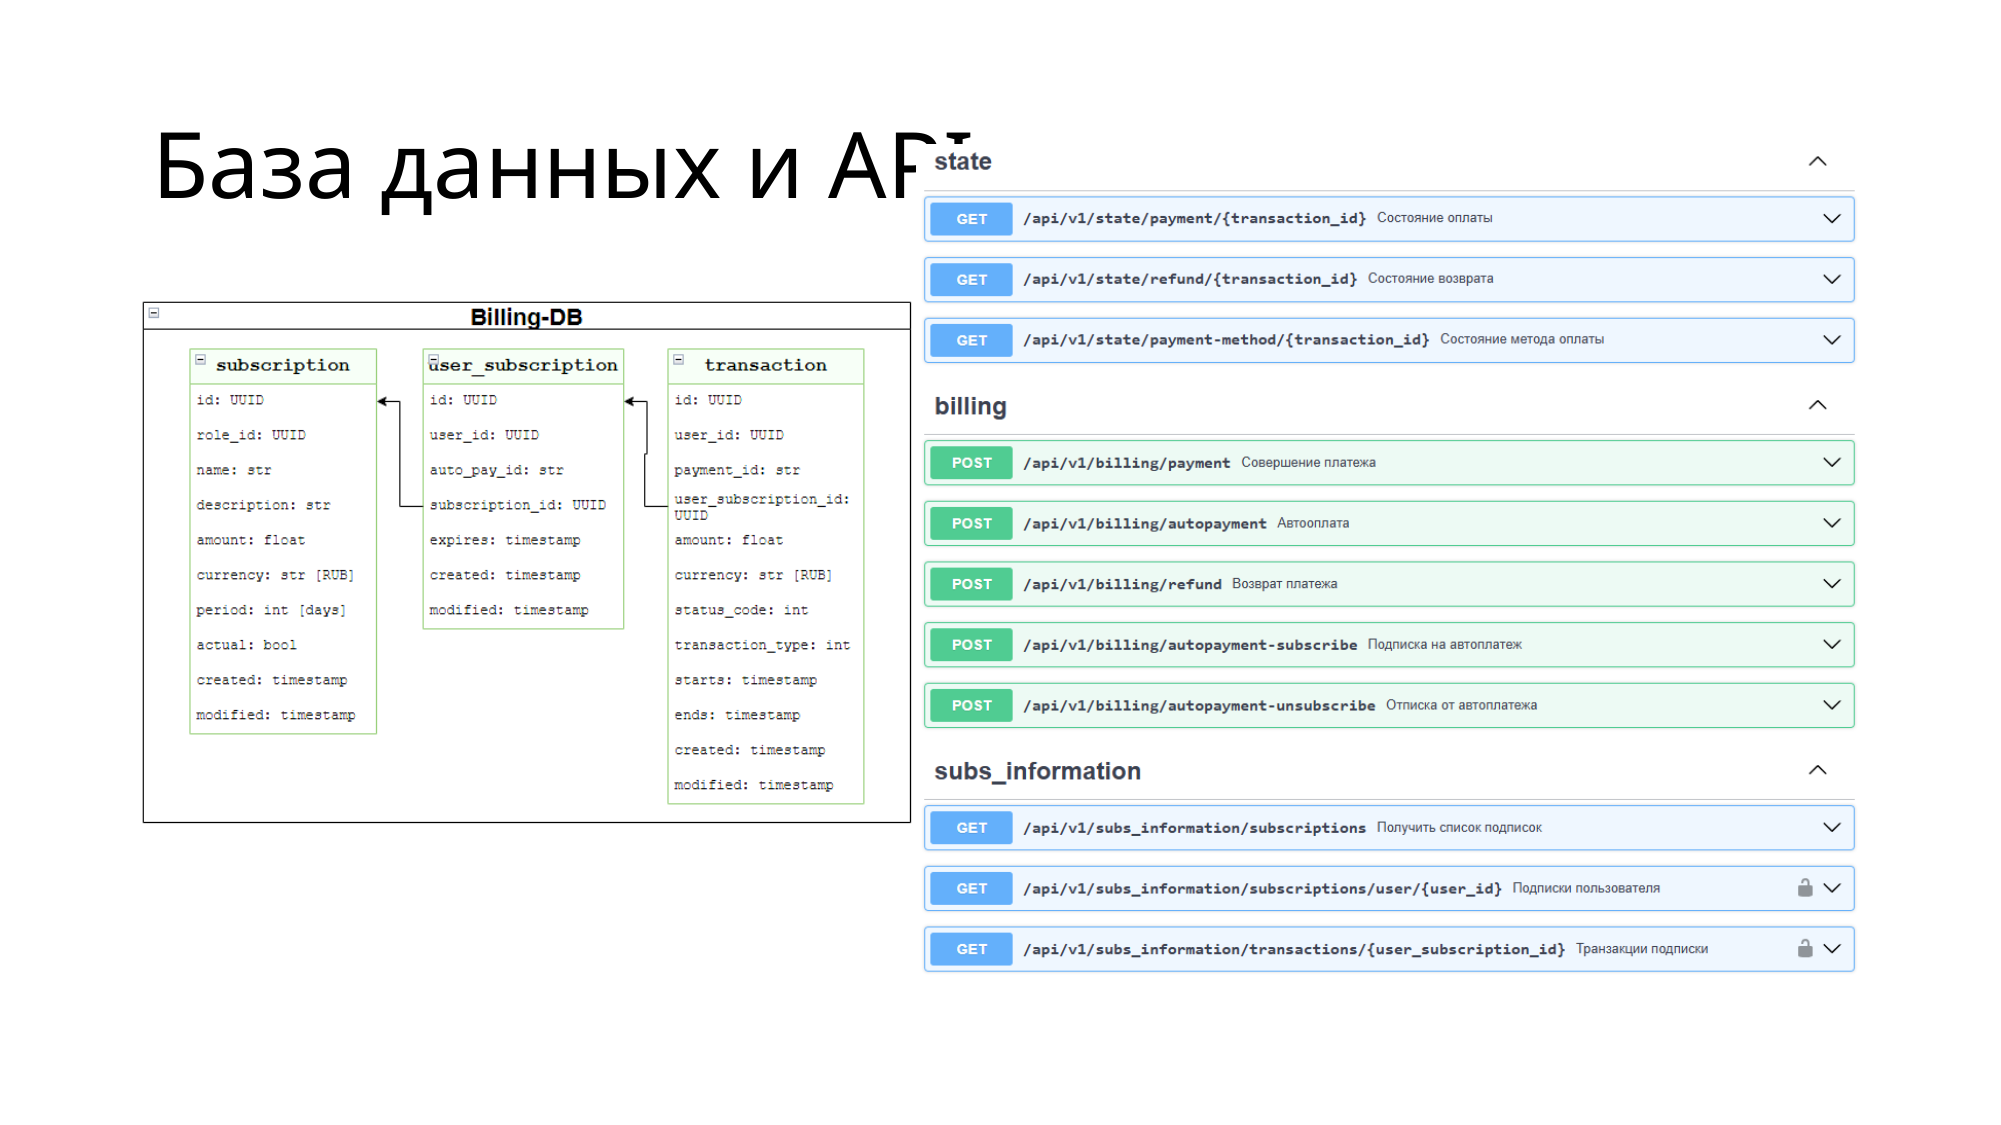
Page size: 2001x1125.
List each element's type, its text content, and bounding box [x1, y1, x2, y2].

picture [916, 144, 1863, 982]
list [137, 296, 917, 829]
title База данных и API [137, 59, 1863, 278]
